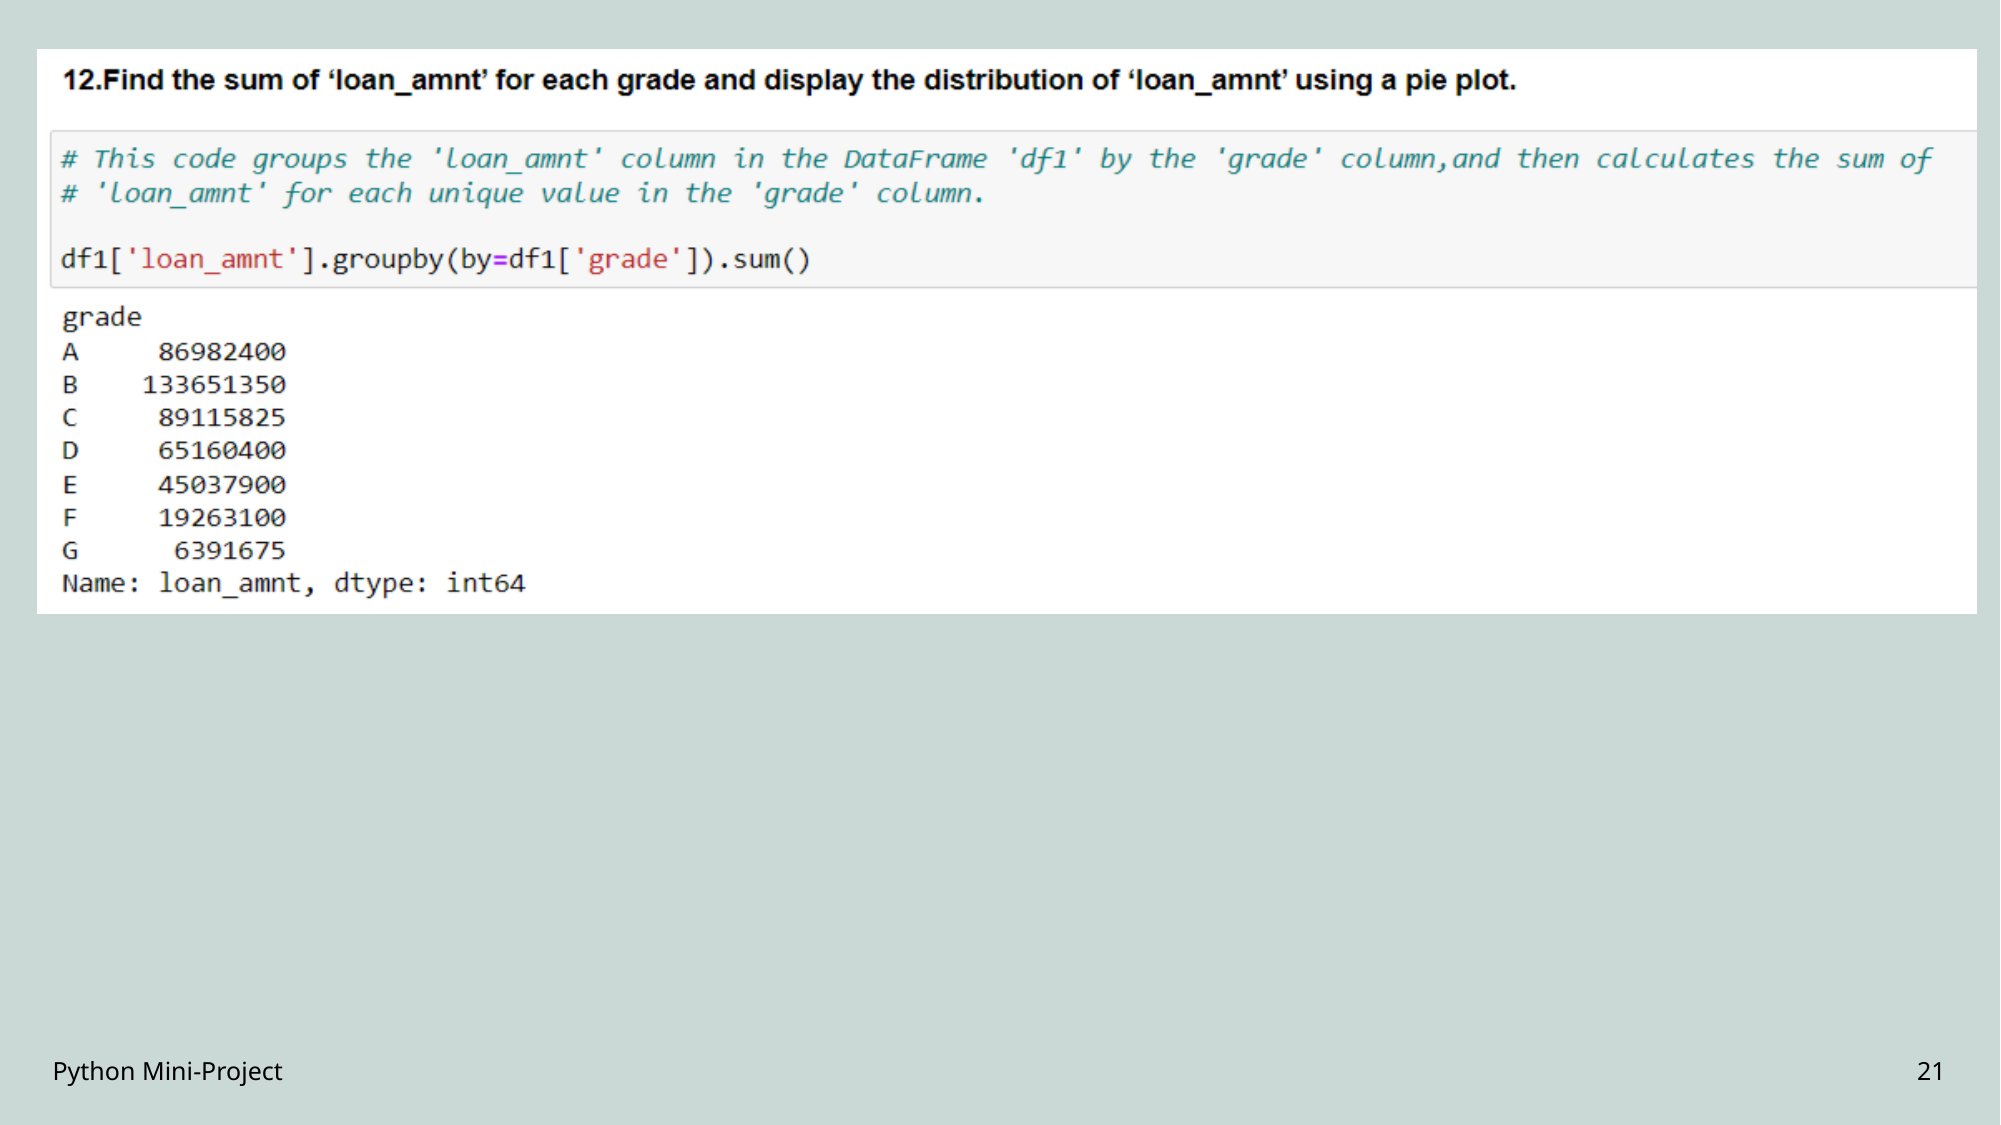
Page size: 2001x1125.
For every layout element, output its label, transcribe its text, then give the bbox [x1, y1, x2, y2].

slide_number 21 [1510, 1042, 1961, 1103]
footer Python Mini-Project [37, 1042, 713, 1103]
picture [37, 49, 1977, 614]
